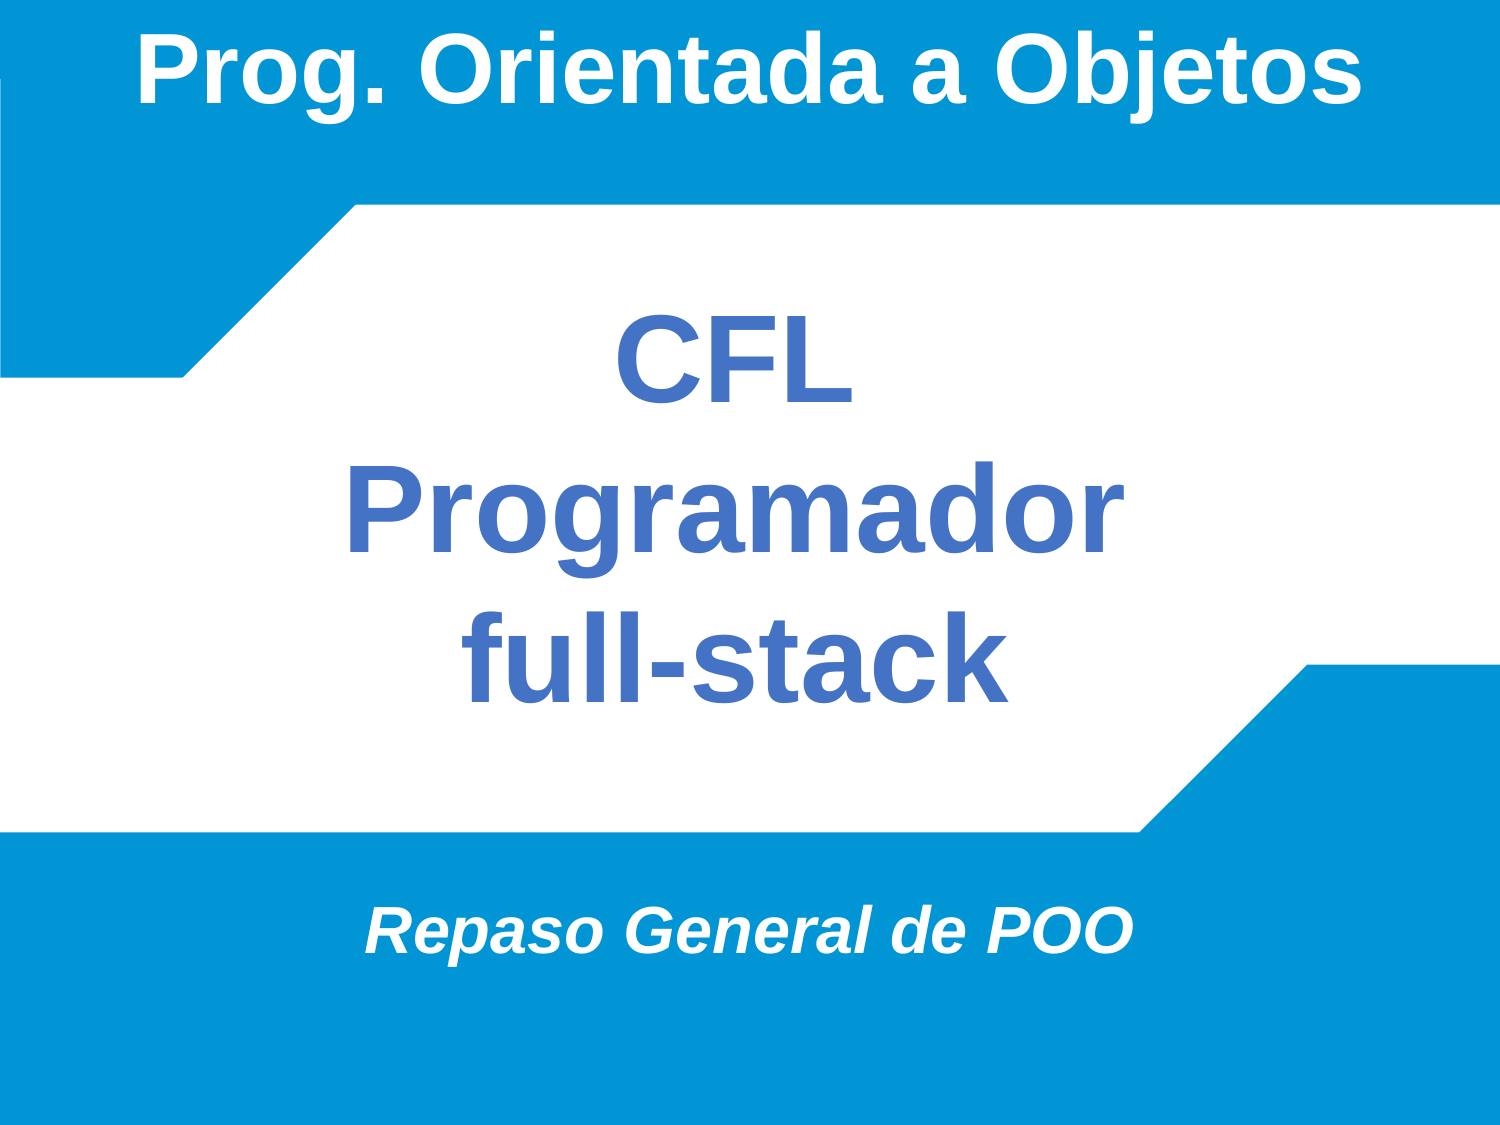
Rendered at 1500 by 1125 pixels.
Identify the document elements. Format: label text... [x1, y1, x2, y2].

title Prog. Orientada a Objetos [15, 0, 1486, 133]
subtitle Repaso General de POO [0, 888, 1500, 979]
